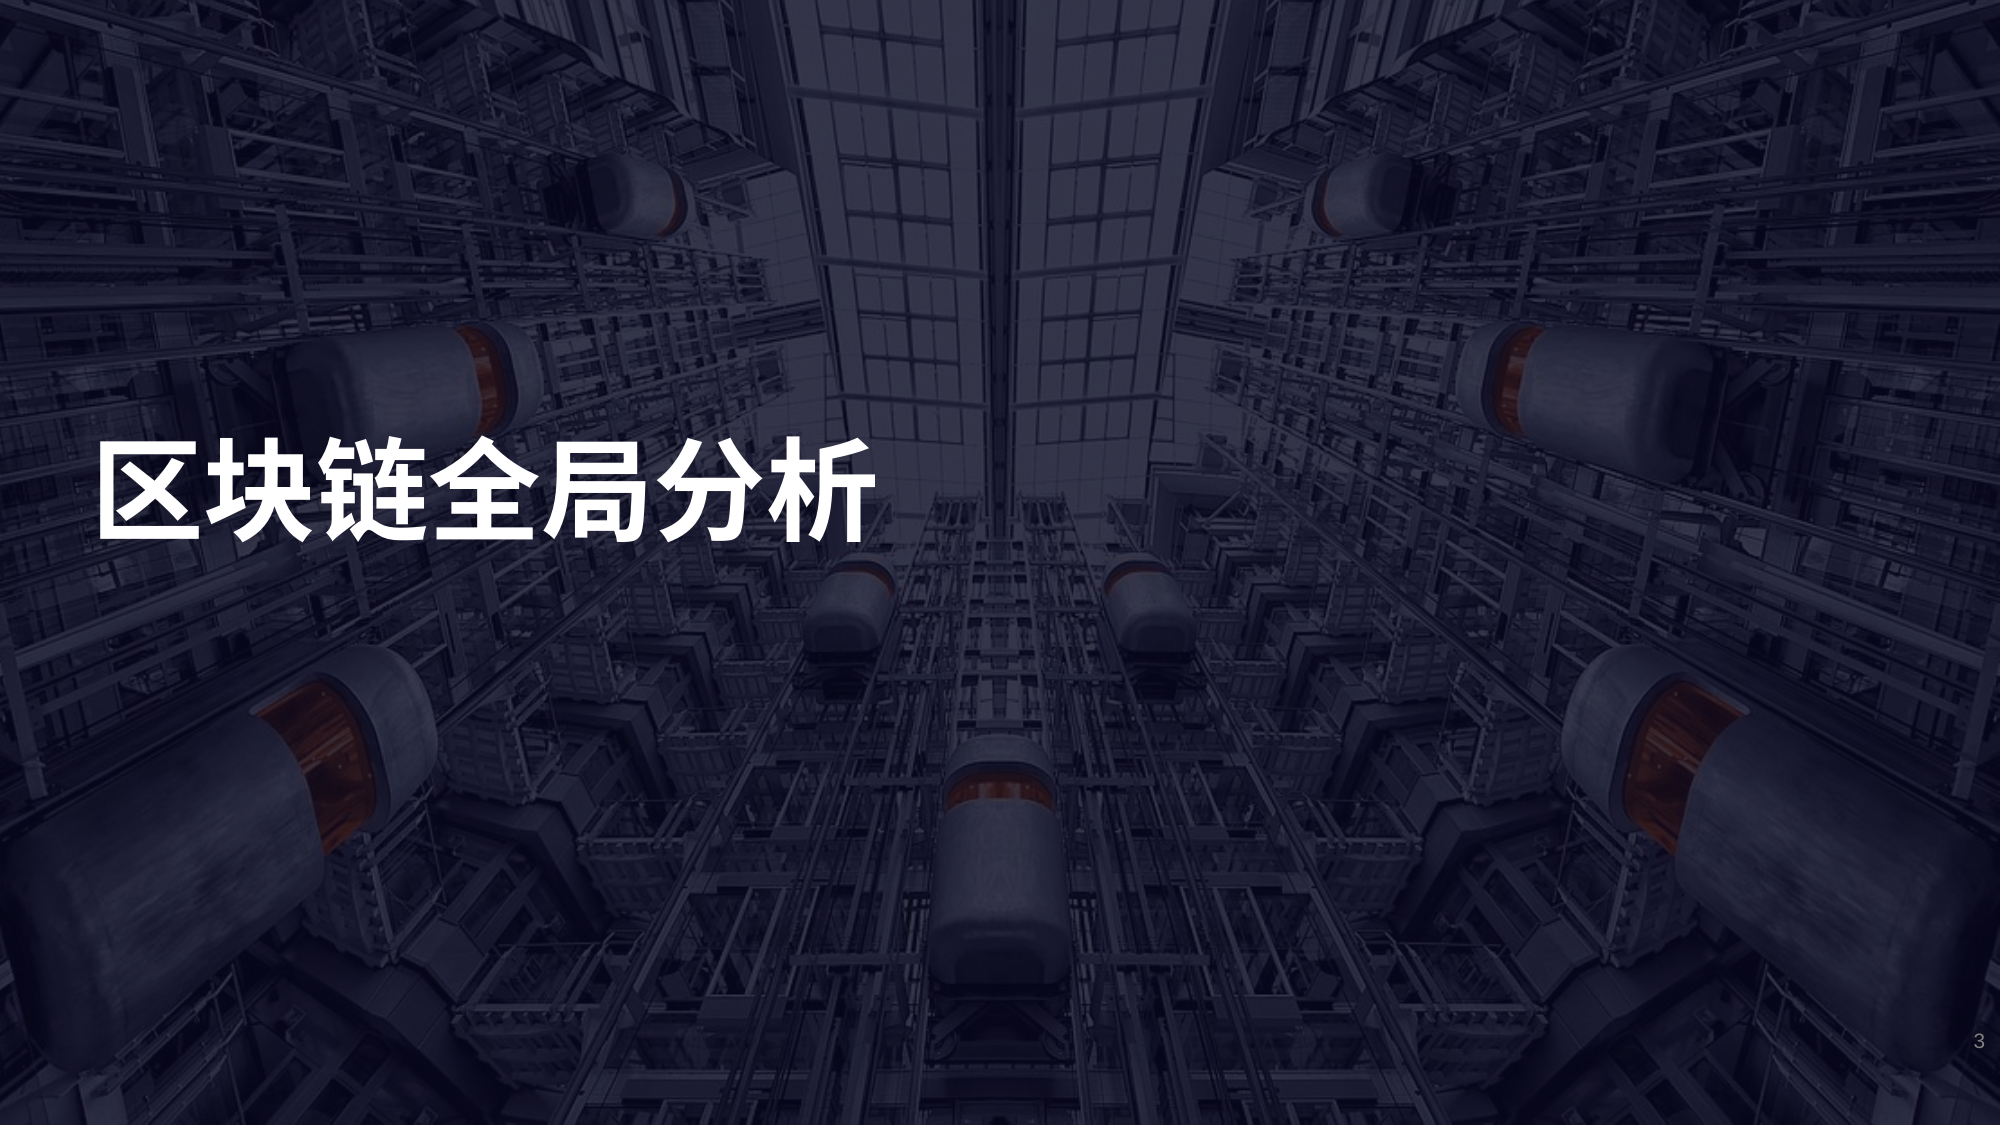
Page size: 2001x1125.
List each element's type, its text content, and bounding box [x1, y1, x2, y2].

slide_number 3 [1522, 1023, 2000, 1058]
title 区块链全局分析 [76, 417, 966, 565]
